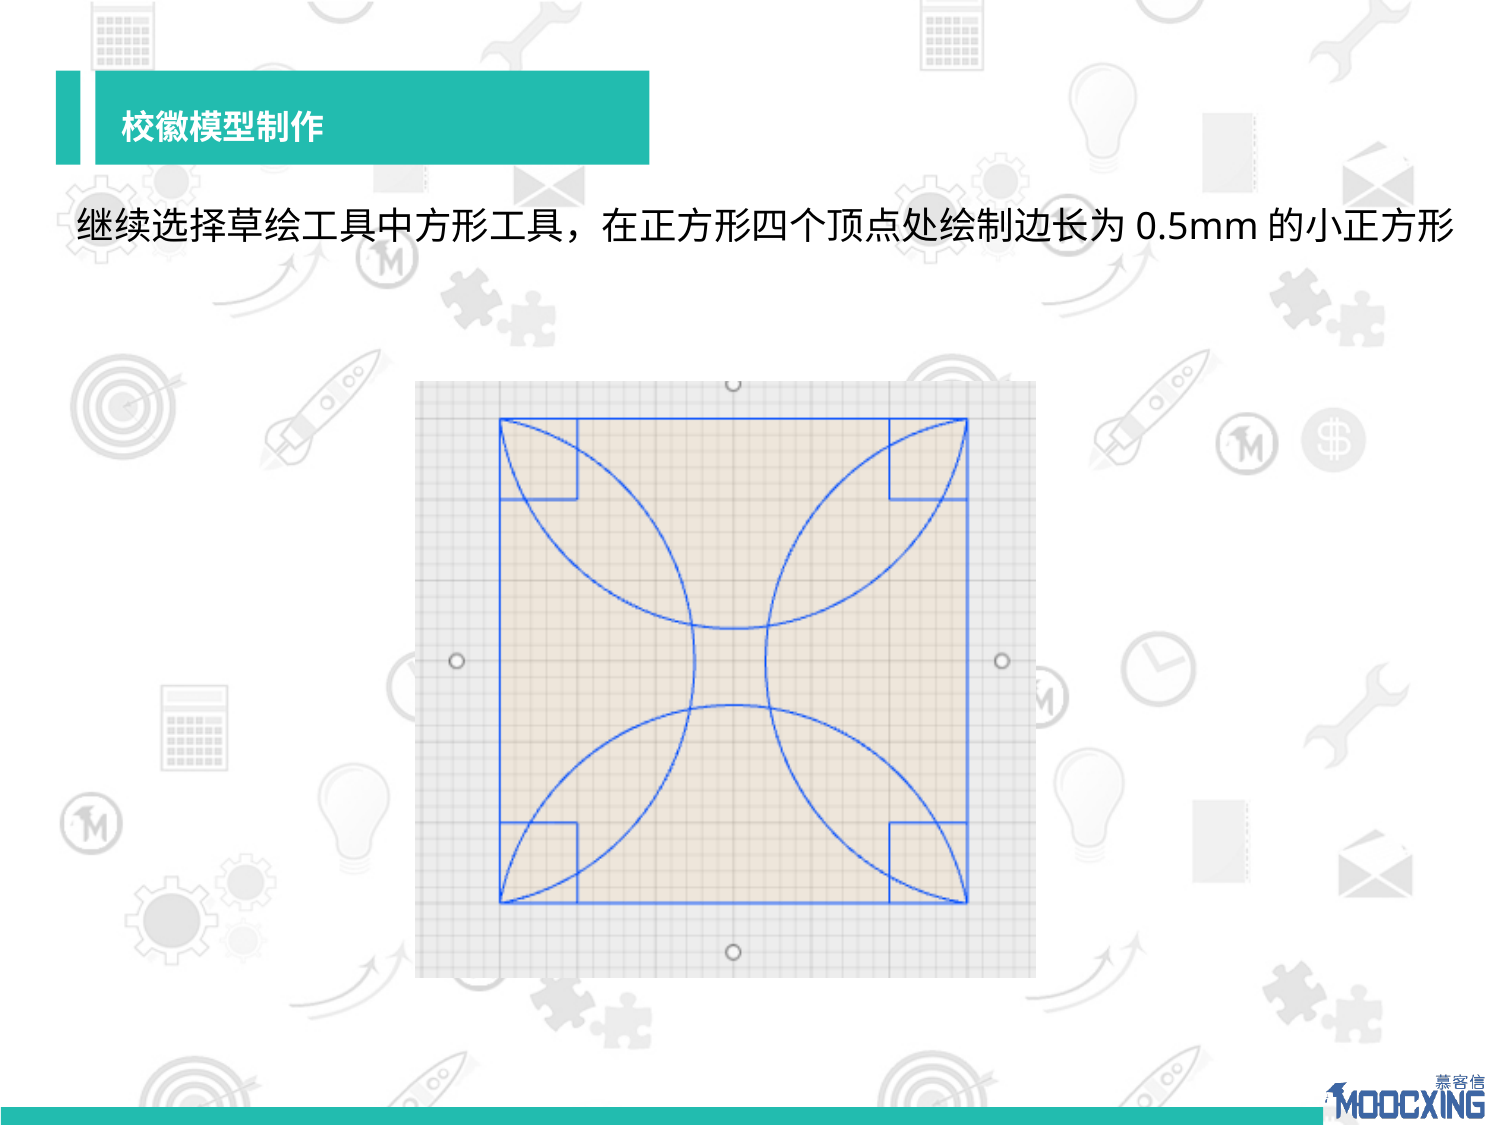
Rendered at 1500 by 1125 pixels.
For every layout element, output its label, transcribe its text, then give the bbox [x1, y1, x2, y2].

picture [0, 0, 1500, 1125]
title 校徽模型制作 [106, 102, 858, 194]
text_box 继续选择草绘工具中方形工具，在正方形四个顶点处绘制边长为0.5mm的小正方形 [61, 194, 1500, 255]
